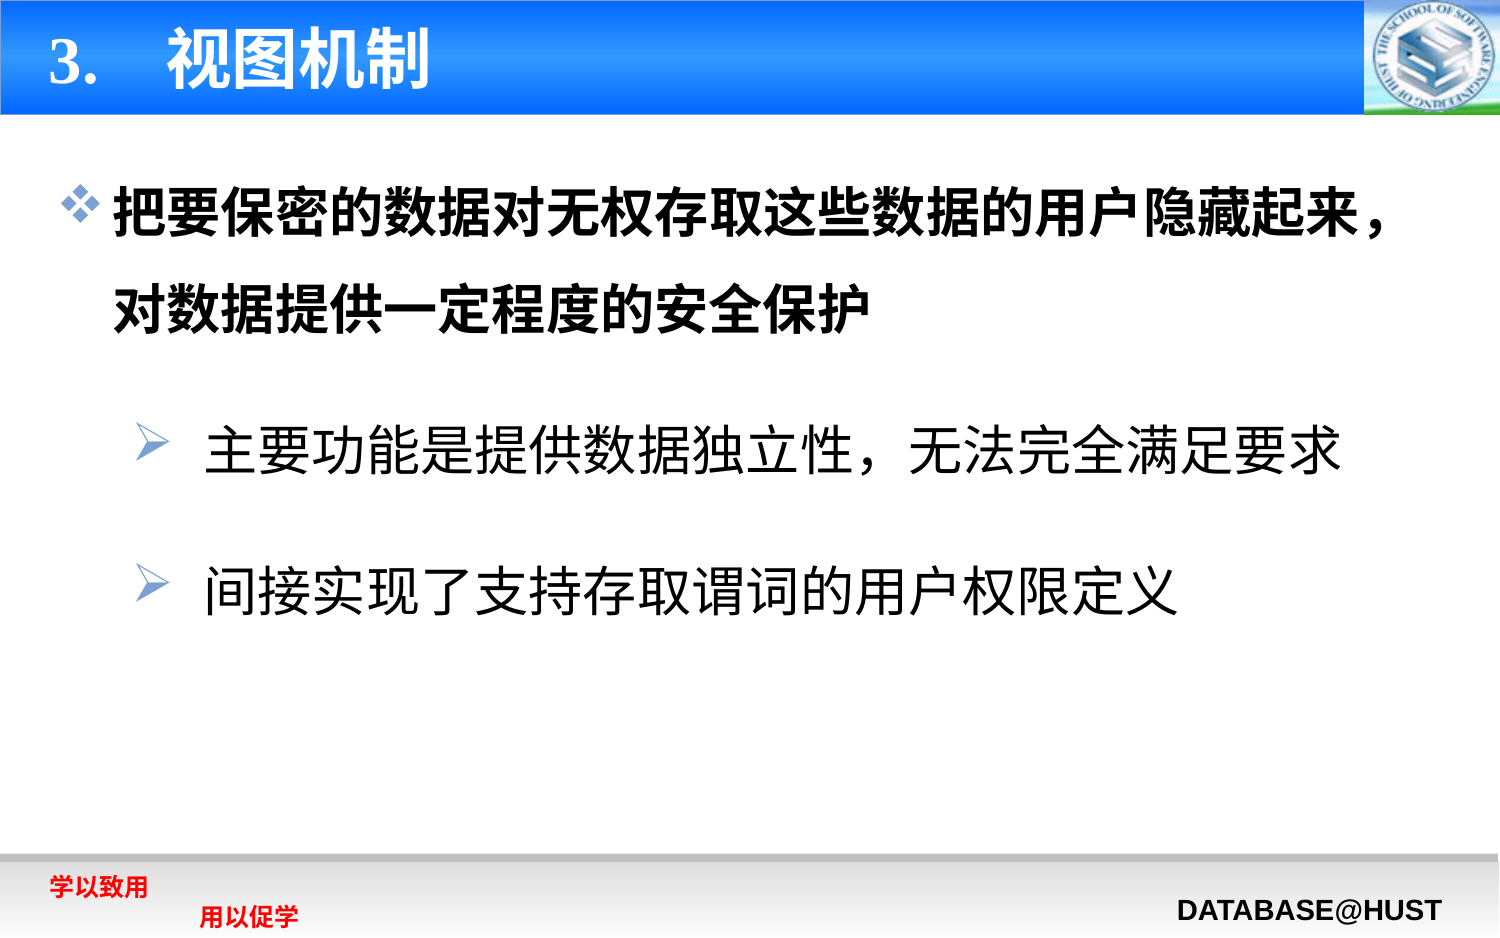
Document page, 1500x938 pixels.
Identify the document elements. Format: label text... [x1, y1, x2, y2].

list 把要保密的数据对无权存取这些数据的用户隐藏起来，对数据提供一定程度的安全保护 主要功能是提供数据独立性，无法完全满足要求 间接实现了支持存取谓词的用户权限定义 [41, 138, 1471, 670]
picture [1365, 0, 1500, 115]
title 3. 视图机制 [0, 0, 1365, 115]
